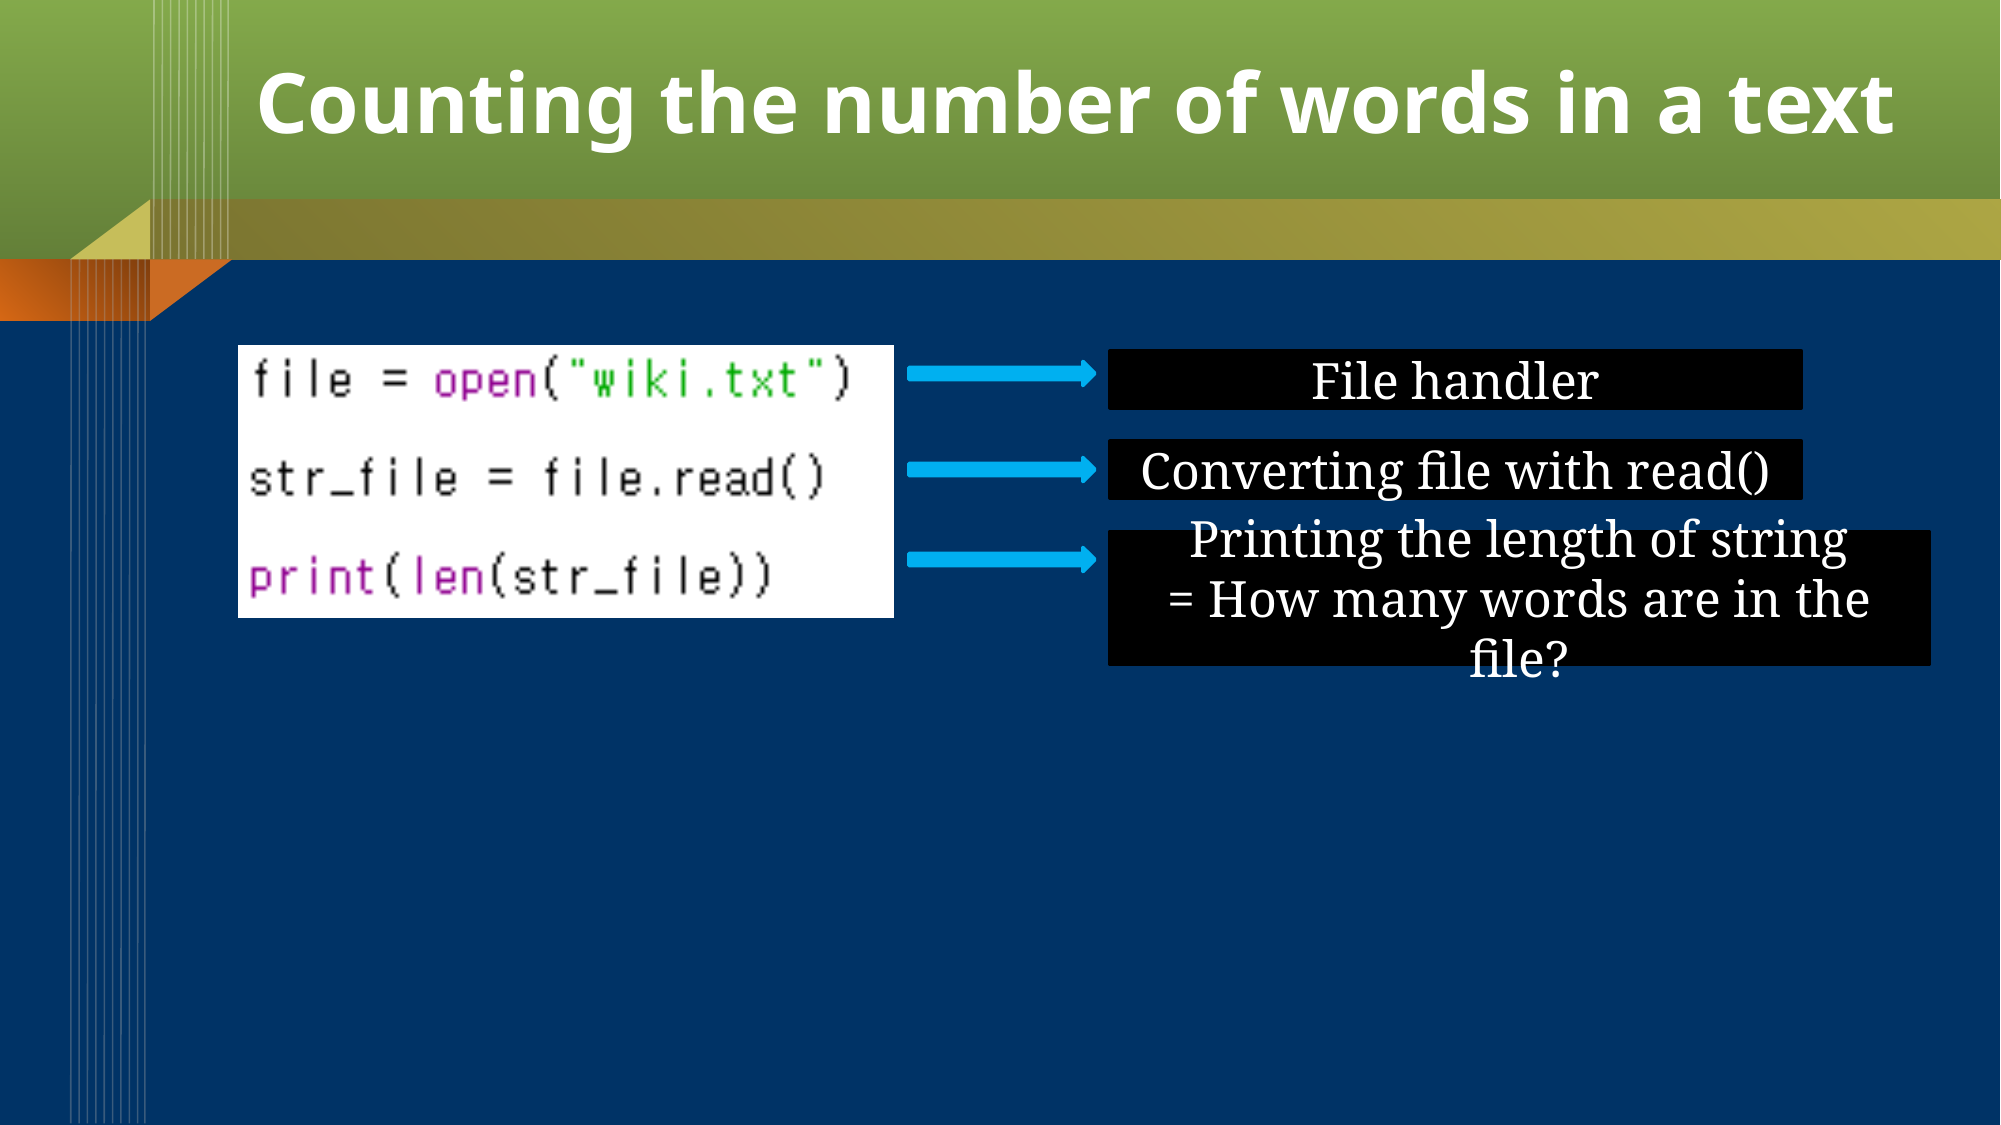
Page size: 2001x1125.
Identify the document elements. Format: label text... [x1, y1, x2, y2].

text_box Converting file with read() [1108, 439, 1803, 500]
text_box File handler [1108, 349, 1803, 410]
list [237, 345, 895, 618]
title Counting the number of words in a text [240, 6, 1916, 194]
text_box [907, 359, 1097, 388]
text_box [907, 545, 1097, 574]
text_box Printing the length of string = How many words are in the file? [1108, 530, 1931, 666]
text_box [907, 455, 1097, 484]
